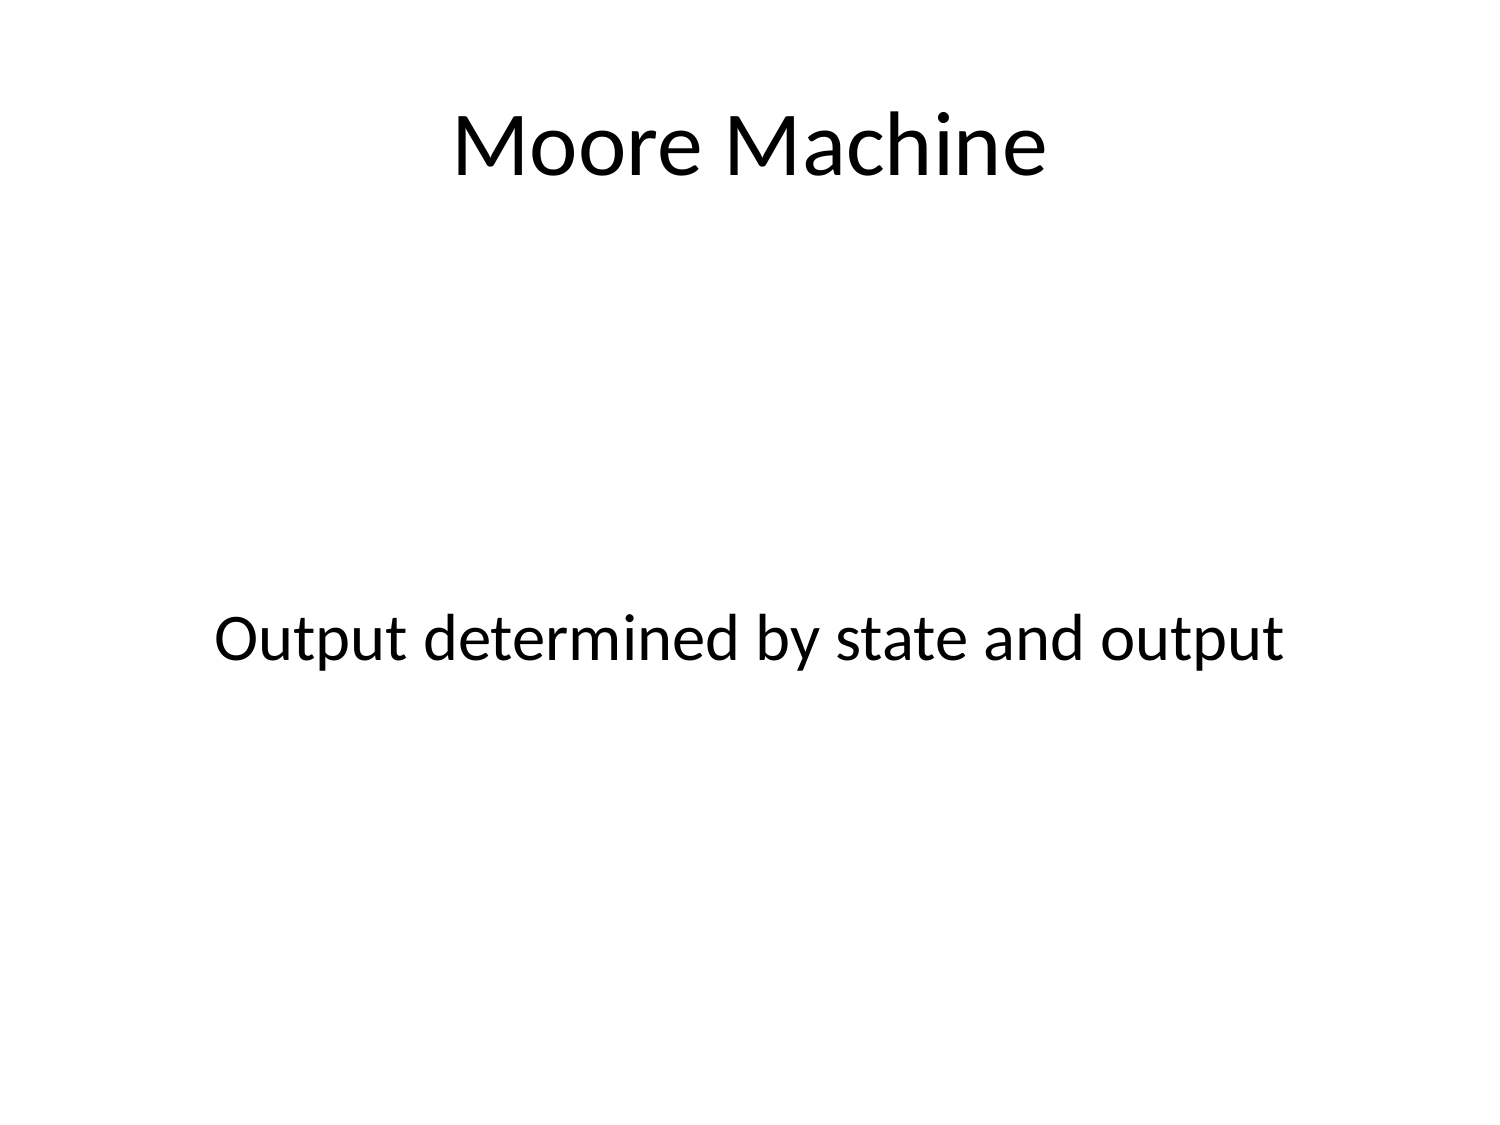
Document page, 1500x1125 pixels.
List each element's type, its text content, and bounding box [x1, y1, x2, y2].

title Moore Machine [75, 45, 1425, 233]
list Output determined by state and output [75, 262, 1425, 1005]
